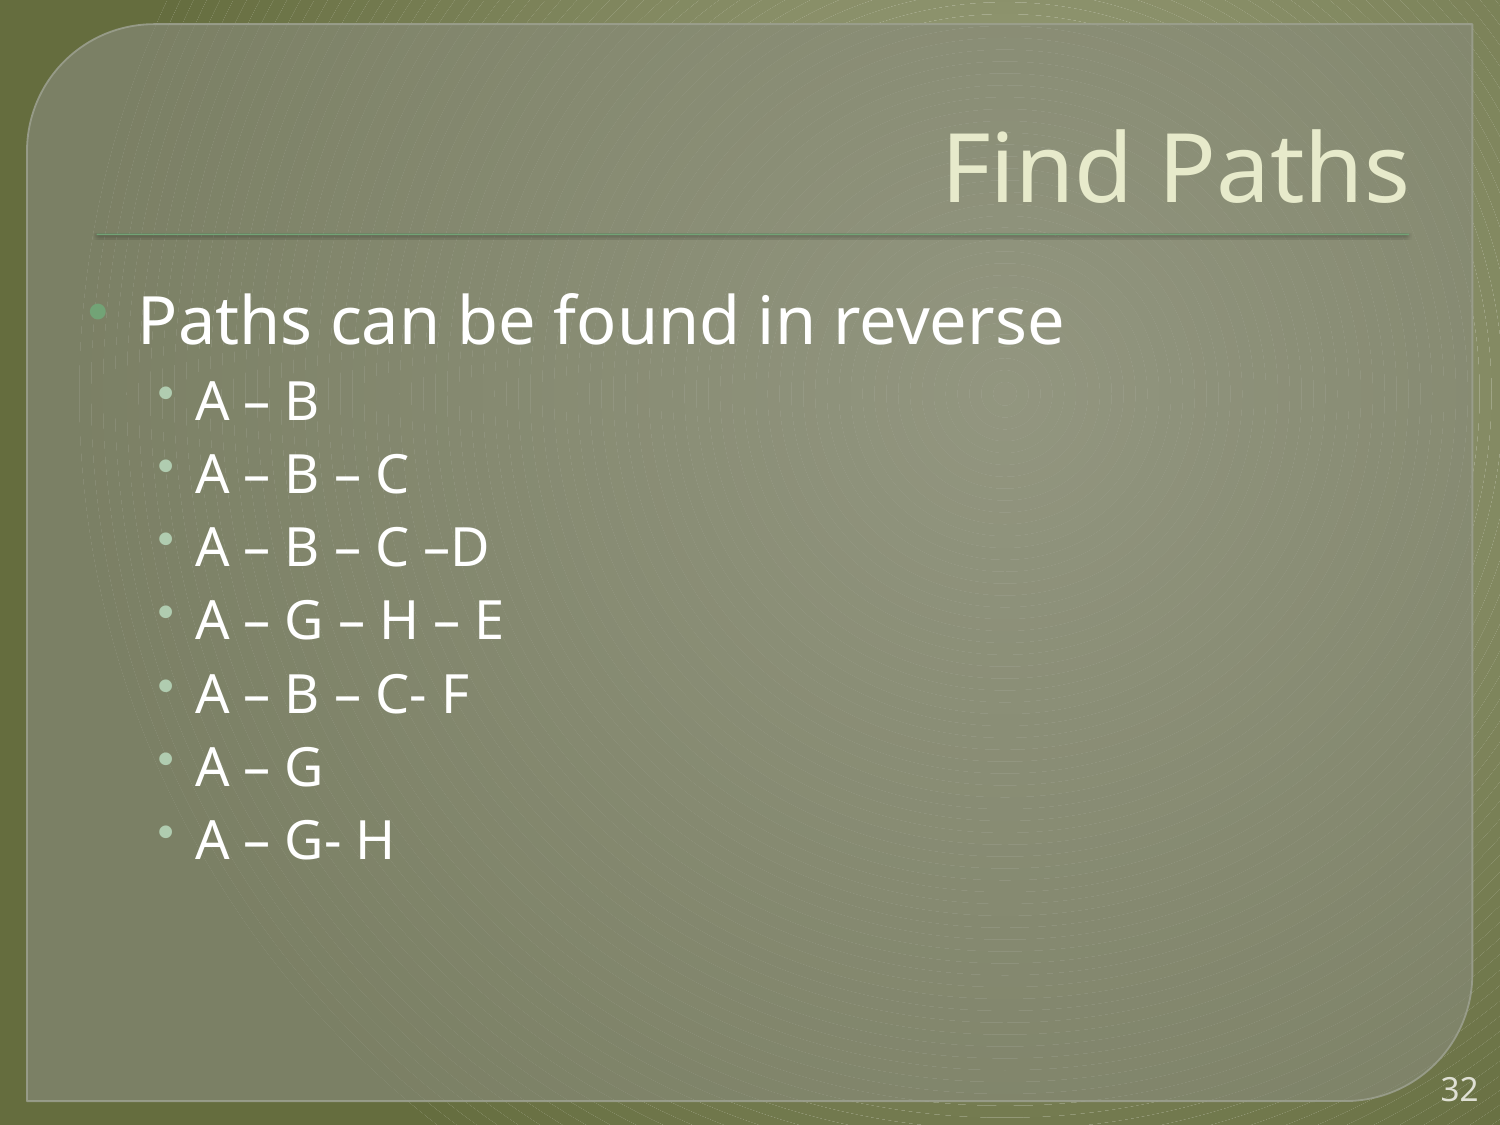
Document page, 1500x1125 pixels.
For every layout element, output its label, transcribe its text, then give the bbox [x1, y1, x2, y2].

slide_number 32 [1417, 1068, 1494, 1114]
title Find Paths [75, 41, 1425, 230]
list Paths can be found in reverse A – B A – B – C A – B – C –D A – G – H – E A – B – C- F A – G A – G- H [75, 270, 1425, 1013]
